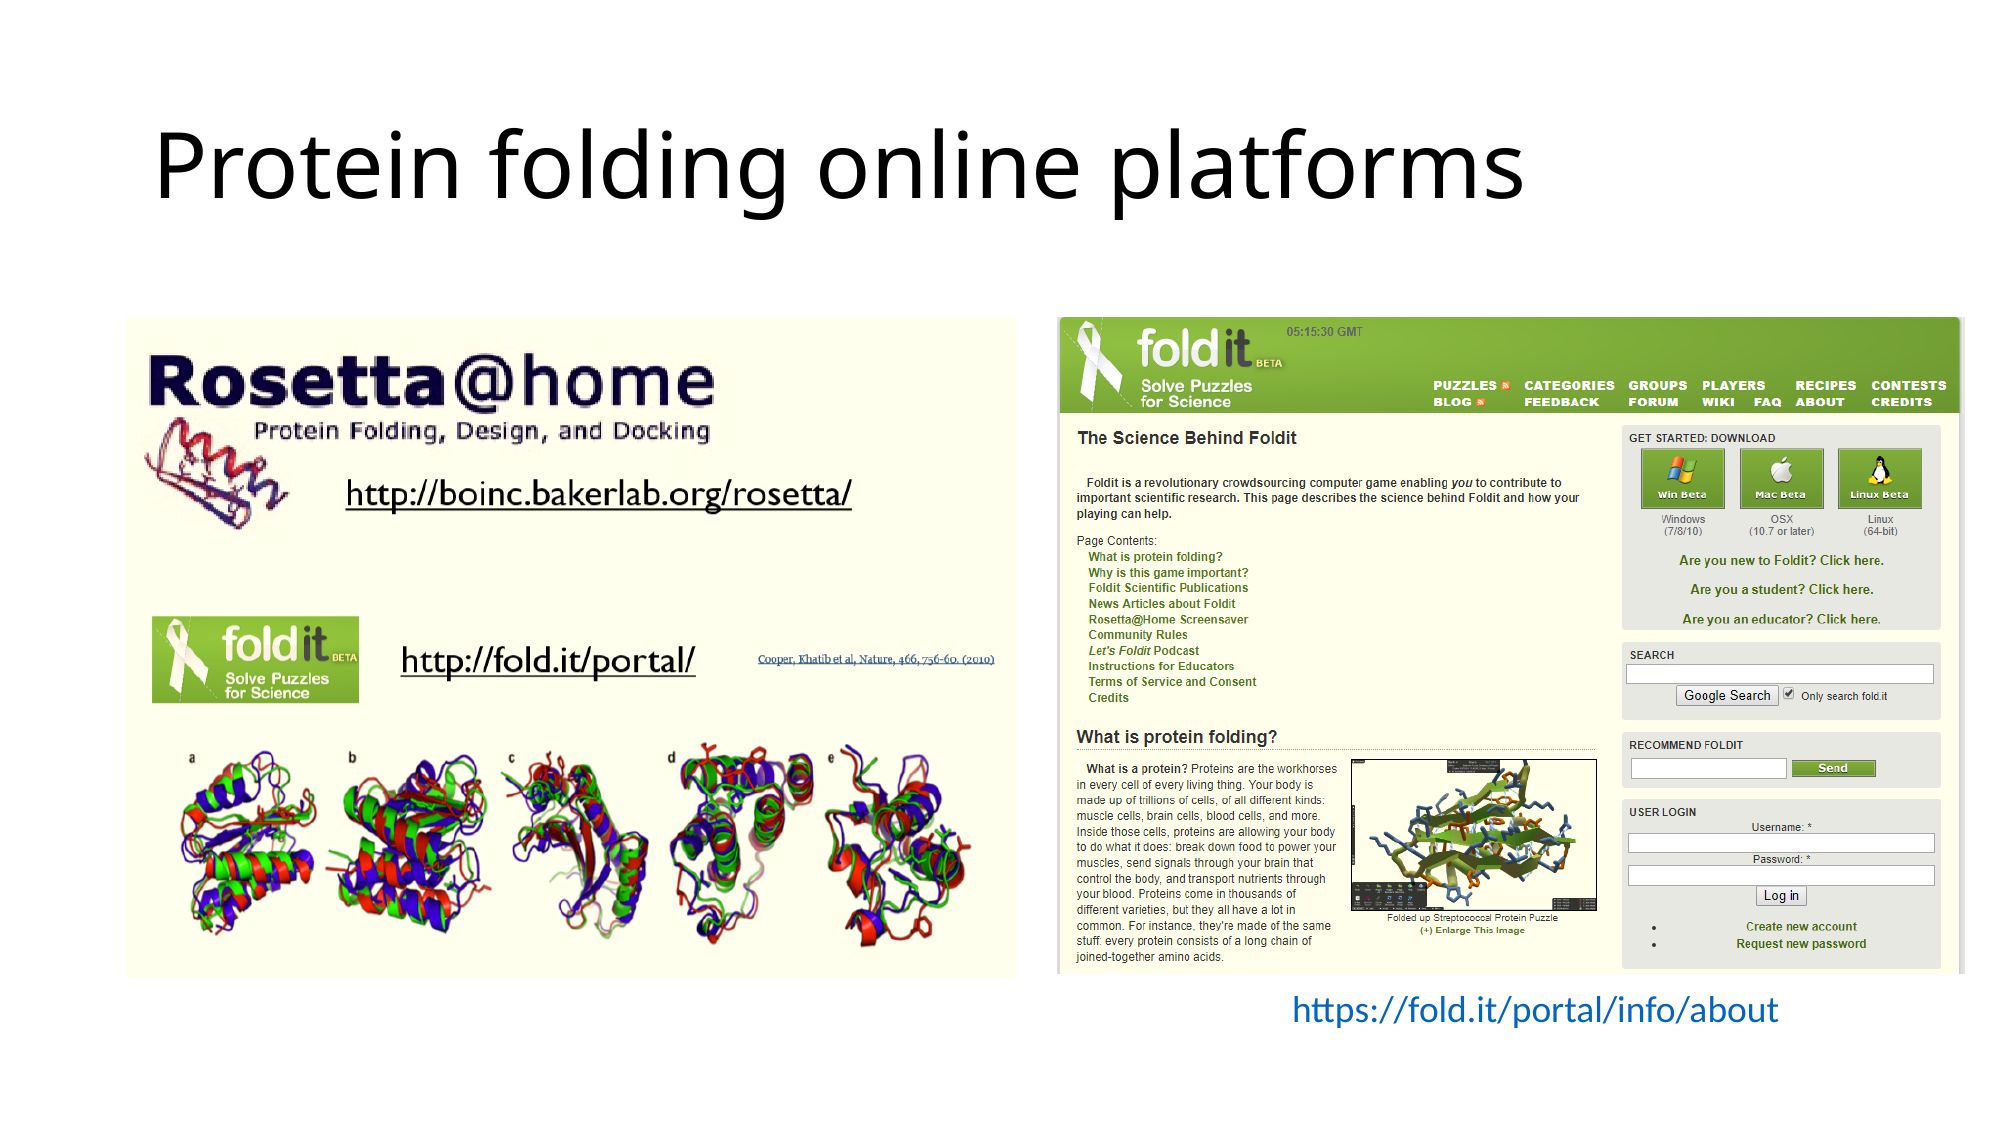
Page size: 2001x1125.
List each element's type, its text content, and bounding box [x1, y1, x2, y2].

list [126, 317, 1016, 978]
title Protein folding online platforms [137, 59, 1863, 278]
text_box https://fold.it/portal/info/about [1277, 977, 1795, 1083]
picture [1057, 317, 1965, 974]
